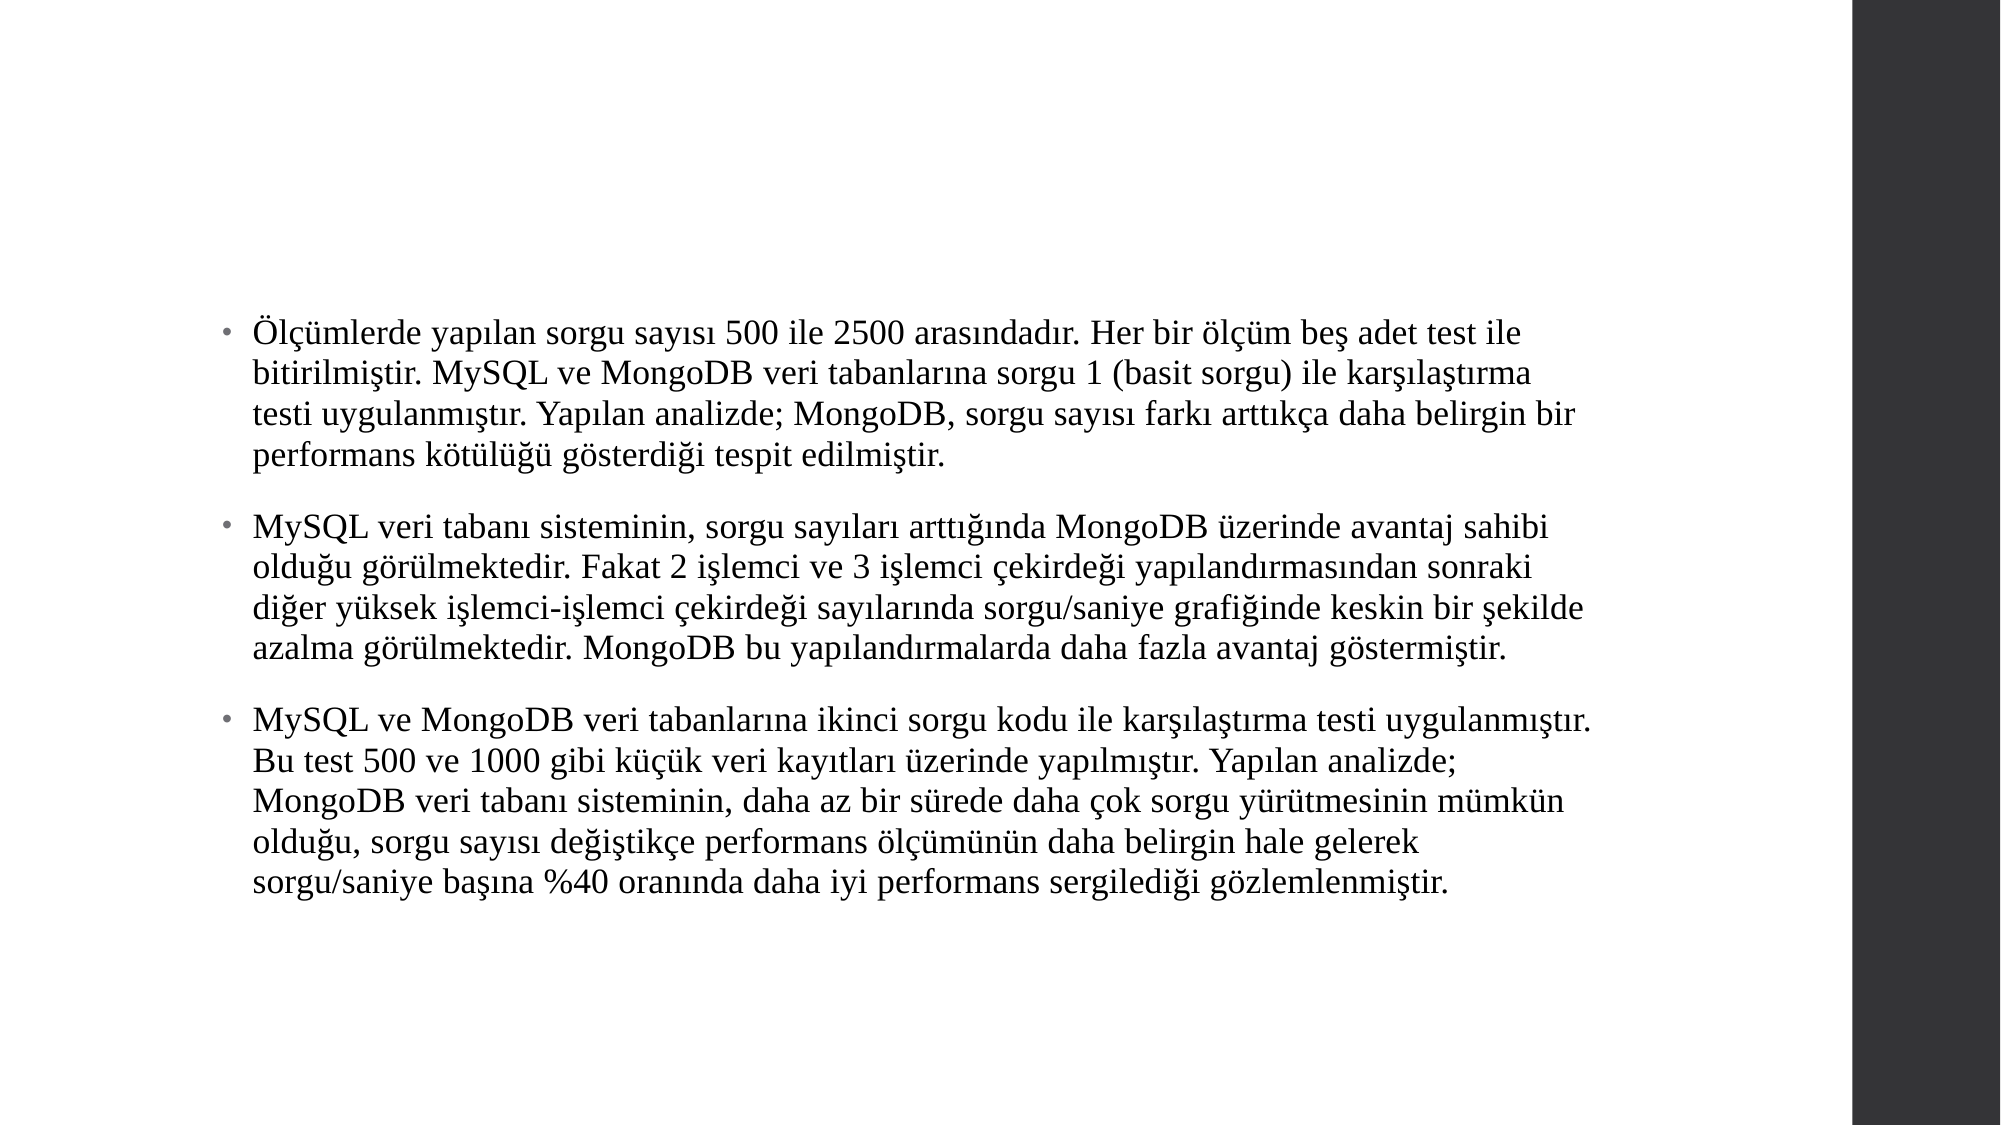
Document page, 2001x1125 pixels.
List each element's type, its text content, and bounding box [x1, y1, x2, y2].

list Ölçümlerde yapılan sorgu sayısı 500 ile 2500 arasındadır. Her bir ölçüm beş adet test ile bitirilmiştir. MySQL ve MongoDB veri tabanlarına sorgu 1 (basit sorgu) ile karşılaştırma testi uygulanmıştır. Yapılan analizde; MongoDB, sorgu sayısı farkı arttıkça daha belirgin bir performans kötülüğü gösterdiği tespit edilmiştir. MySQL veri tabanı sisteminin, sorgu sayıları arttığında MongoDB üzerinde avantaj sahibi olduğu görülmektedir. Fakat 2 işlemci ve 3 işlemci çekirdeği yapılandırmasından sonraki diğer yüksek işlemci-işlemci çekirdeği sayılarında sorgu/saniye grafiğinde keskin bir şekilde azalma görülmektedir. MongoDB bu yapılandırmalarda daha fazla avantaj göstermiştir. MySQL ve MongoDB veri tabanlarına ikinci sorgu kodu ile karşılaştırma testi uygulanmıştır. Bu test 500 ve 1000 gibi küçük veri kayıtları üzerinde yapılmıştır. Yapılan analizde; MongoDB veri tabanı sisteminin, daha az bir sürede daha çok sorgu yürütmesinin mümkün olduğu, sorgu sayısı değiştikçe performans ölçümünün daha belirgin hale gelerek sorgu/saniye başına %40 oranında daha iyi performans sergilediği gözlemlenmiştir. [206, 304, 1617, 1019]
